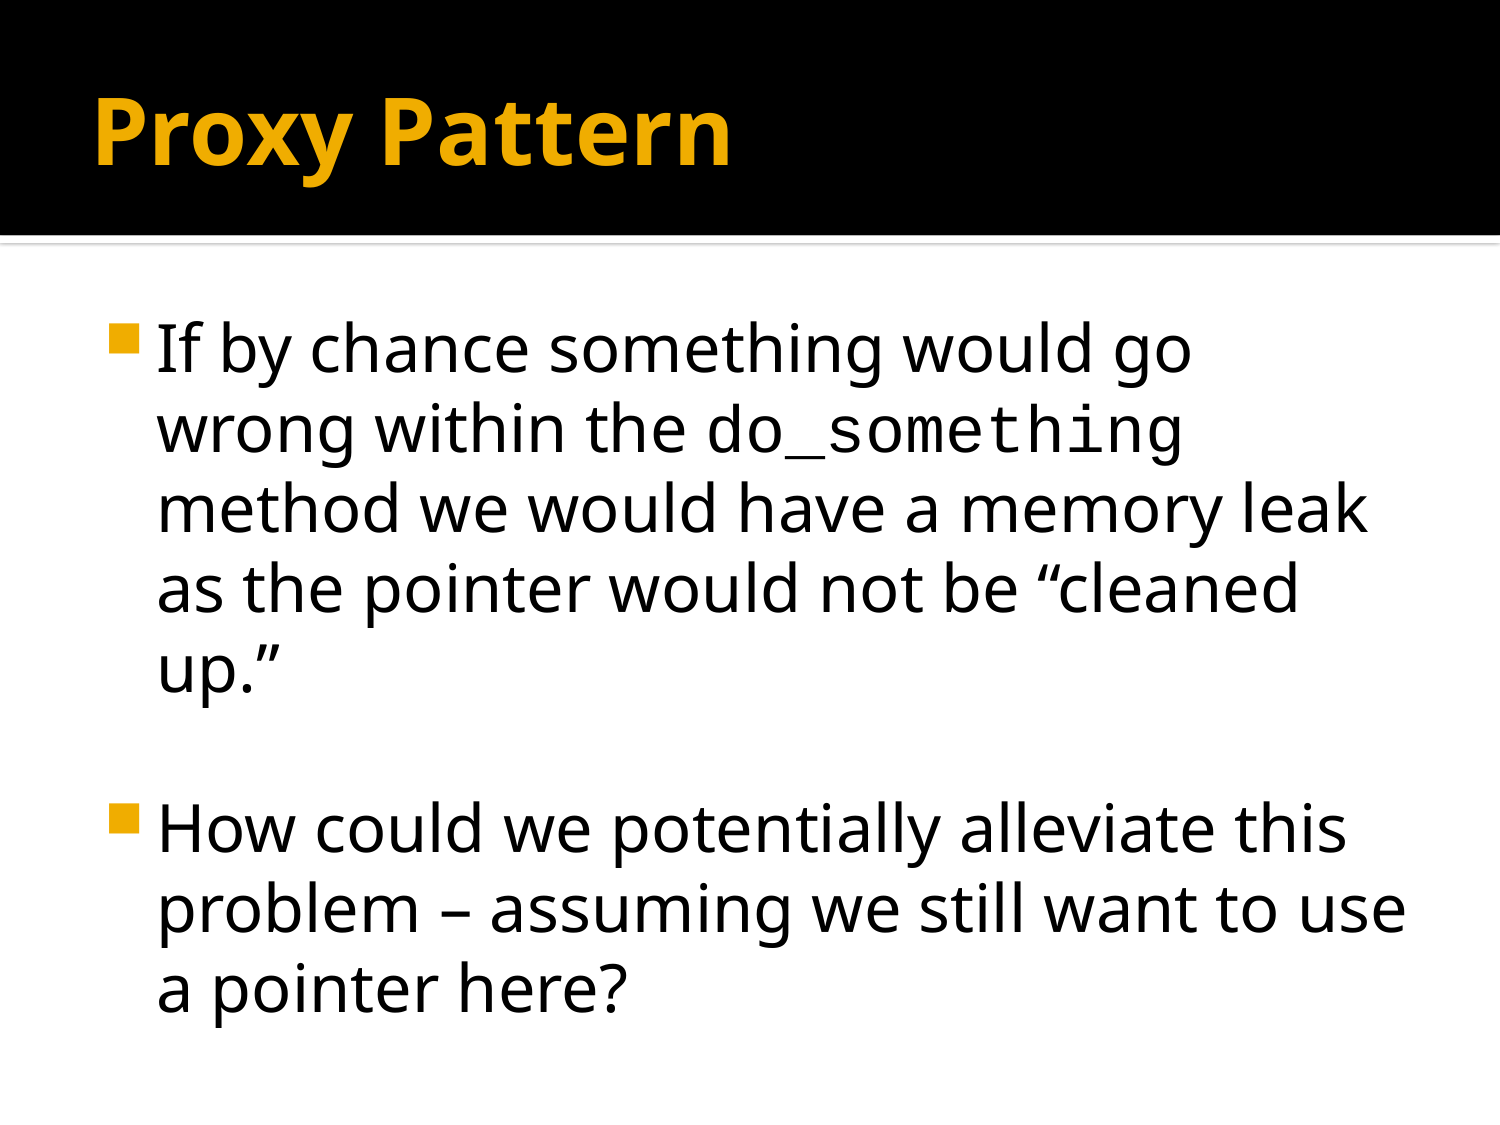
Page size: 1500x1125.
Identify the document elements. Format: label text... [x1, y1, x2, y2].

list If by chance something would go wrong within the do_something method we would have a memory leak as the pointer would not be “cleaned up.” How could we potentially alleviate this problem – assuming we still want to use a pointer here? [75, 291, 1425, 1050]
title Proxy Pattern [75, 25, 1425, 231]
